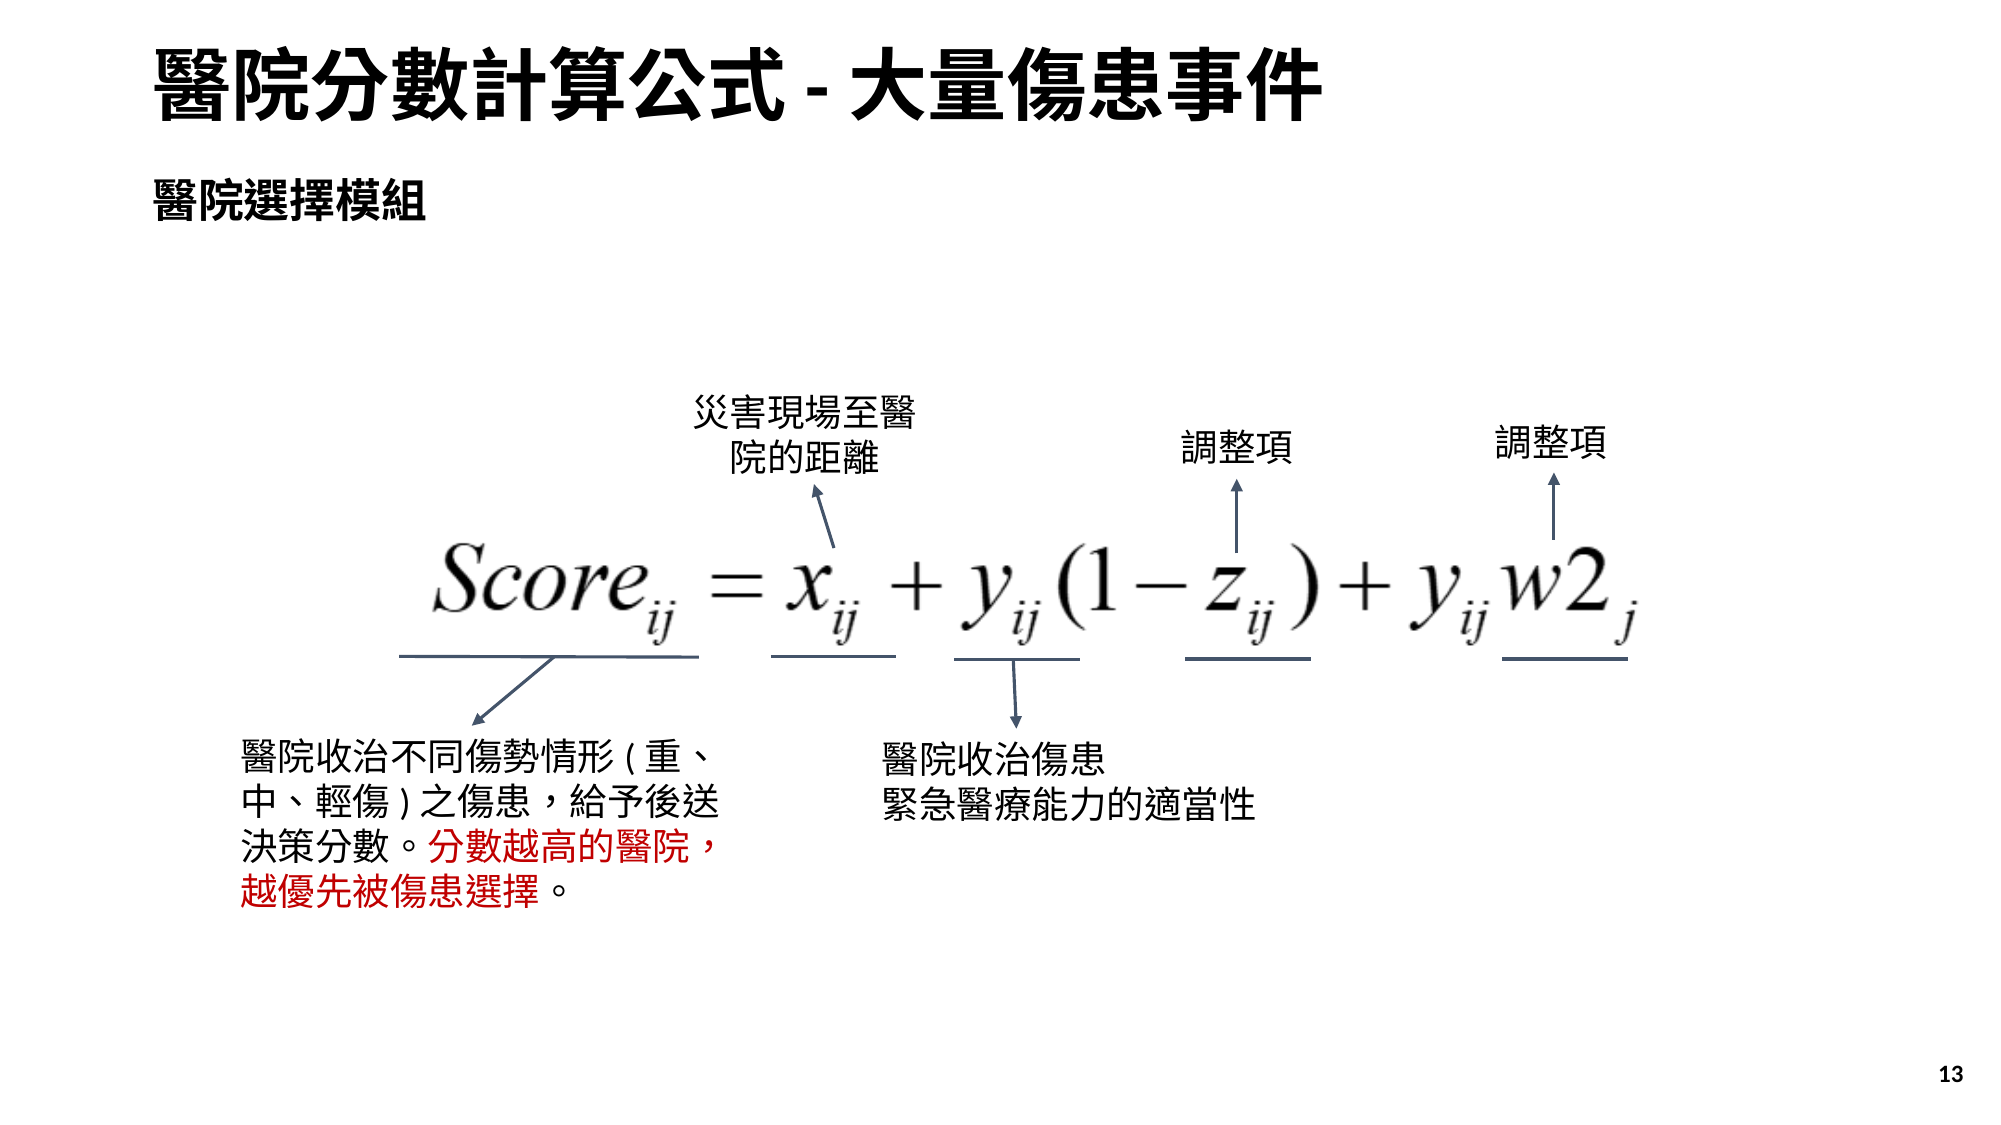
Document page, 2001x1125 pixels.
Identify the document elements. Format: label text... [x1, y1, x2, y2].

list 醫院選擇模組 [137, 164, 1863, 1030]
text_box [399, 656, 700, 726]
picture [416, 514, 1692, 671]
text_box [1185, 478, 1311, 660]
text_box 調整項 [1474, 411, 1628, 472]
text_box 災害現場至醫院的距離 [665, 381, 945, 487]
text_box 醫院收治不同傷勢情形(重、中、輕傷)之傷患，給予後送決策分數。分數越高的醫院，越優先被傷患選擇。 [225, 725, 736, 921]
text_box 醫院收治傷患 緊急醫療能力的適當性 [866, 728, 1321, 834]
text_box 調整項 [1152, 416, 1321, 477]
slide_number 13 [1528, 1042, 1979, 1103]
title 醫院分數計算公式-大量傷患事件 [137, 37, 1863, 141]
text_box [954, 658, 1080, 729]
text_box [1502, 472, 1628, 659]
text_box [770, 484, 897, 657]
